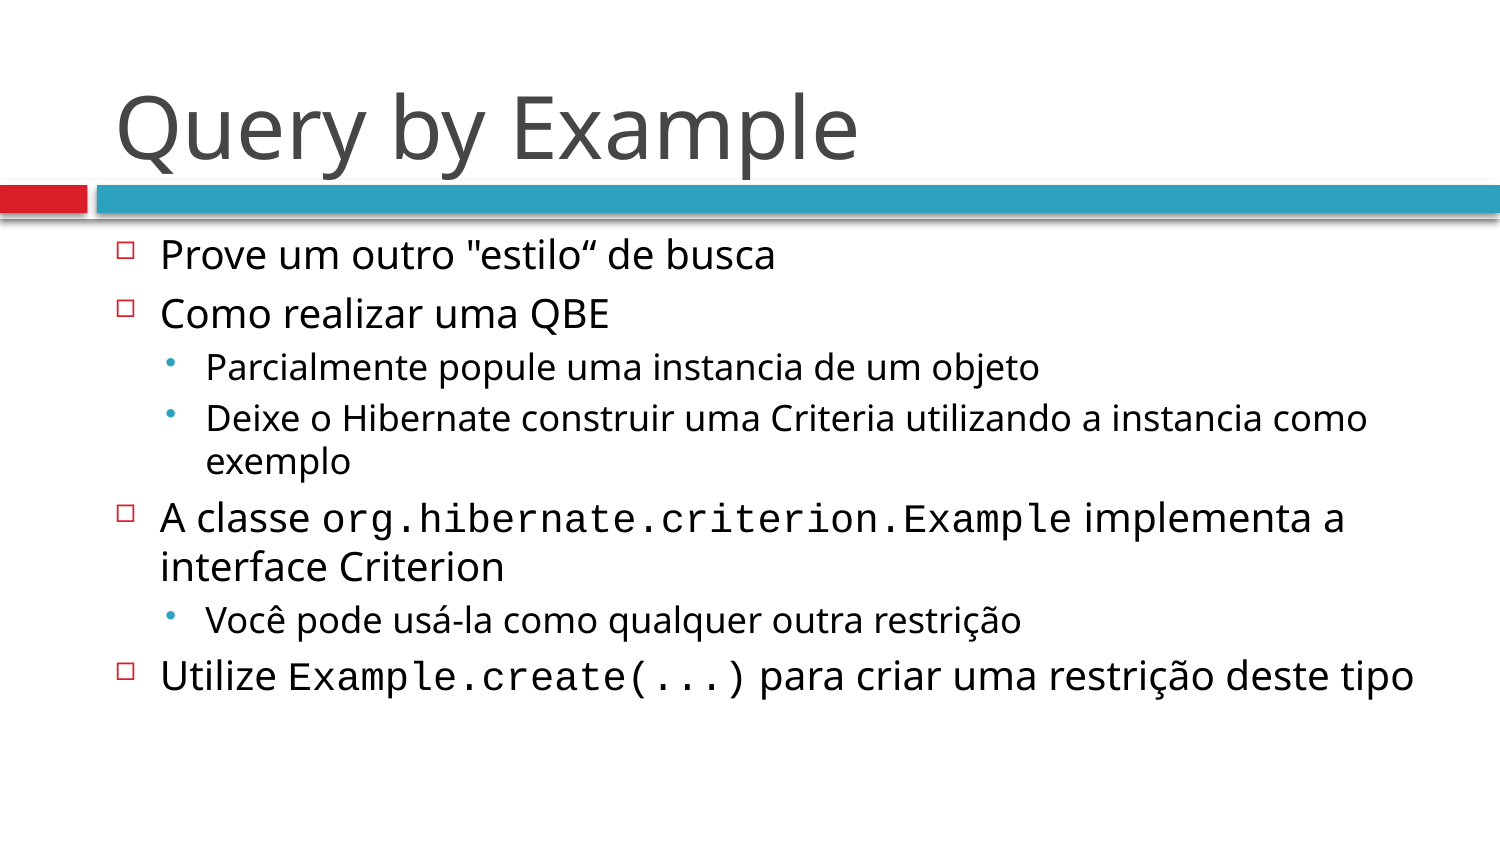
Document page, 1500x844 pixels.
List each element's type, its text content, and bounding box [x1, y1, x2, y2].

title Query by Example [99, 19, 1438, 185]
list Prove um outro "estilo“ de busca Como realizar uma QBE Parcialmente popule uma instancia de um objeto Deixe o Hibernate construir uma Criteria utilizando a instancia como exemplo A classe org.hibernate.criterion.Example implementa a interface Criterion Você pode usá-la como qualquer outra restrição Utilize Example.create(...) para criar uma restrição deste tipo [99, 221, 1438, 760]
